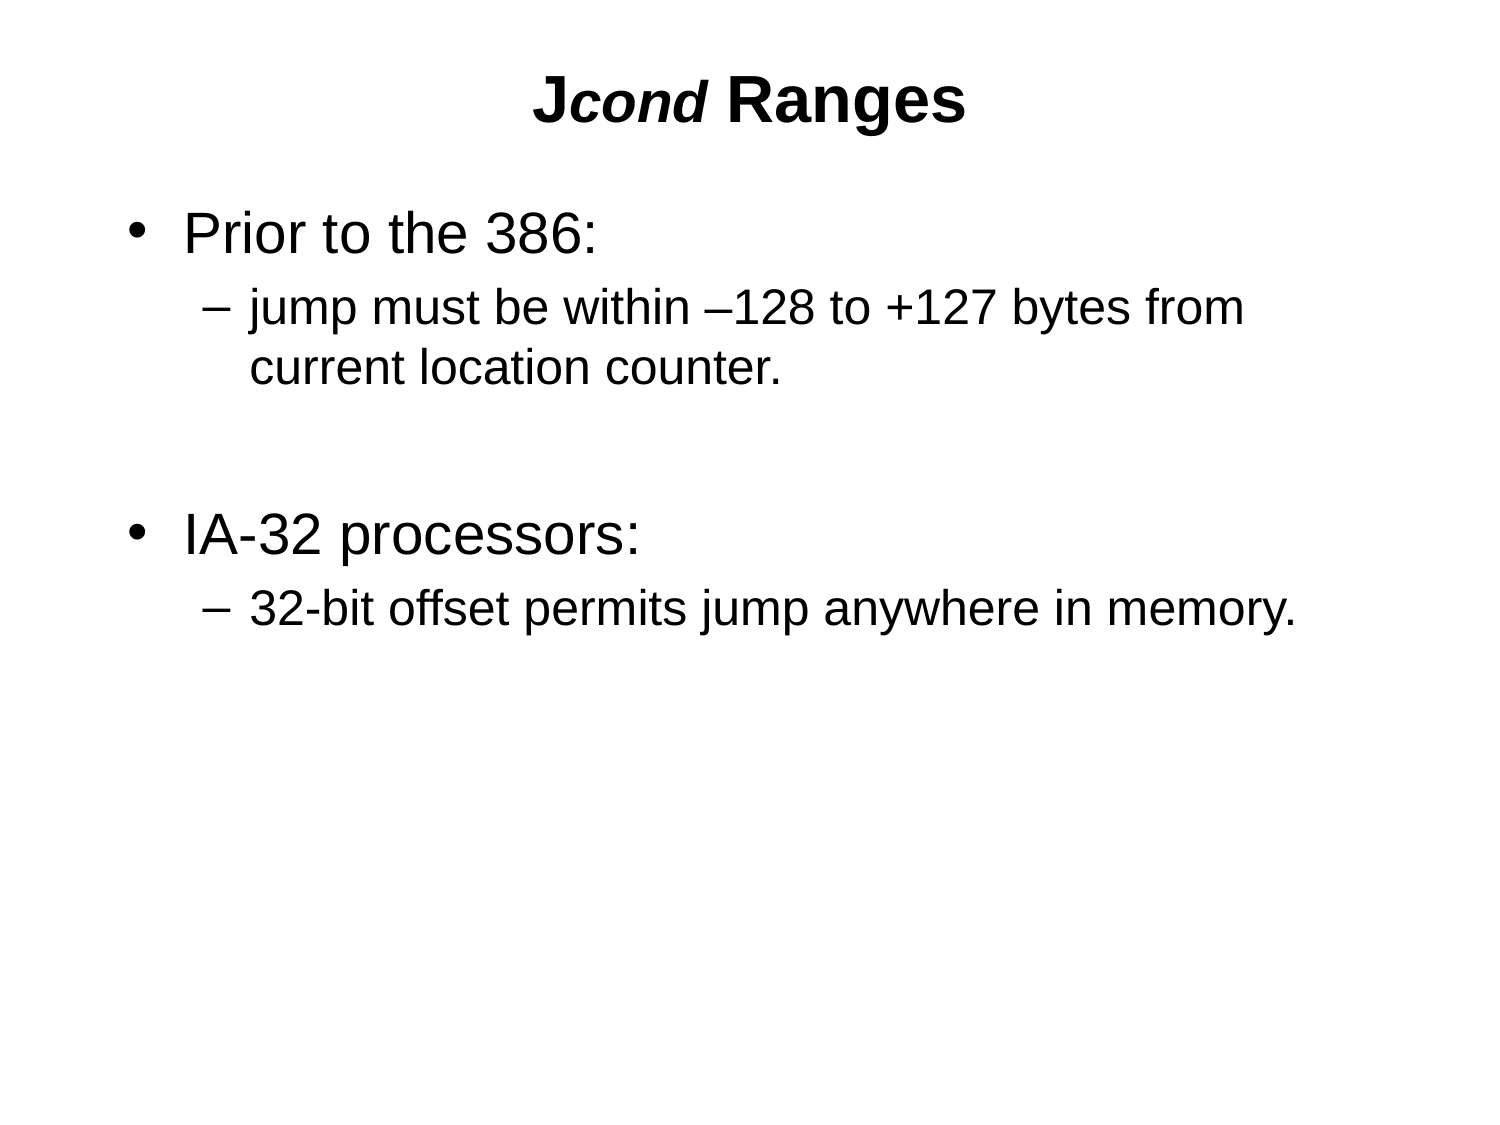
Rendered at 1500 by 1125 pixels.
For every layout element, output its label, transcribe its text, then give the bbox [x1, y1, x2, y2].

title Jcond Ranges [75, 24, 1425, 168]
list Prior to the 386: jump must be within –128 to +127 bytes from current location counter. IA-32 processors: 32-bit offset permits jump anywhere in memory. [112, 187, 1388, 875]
